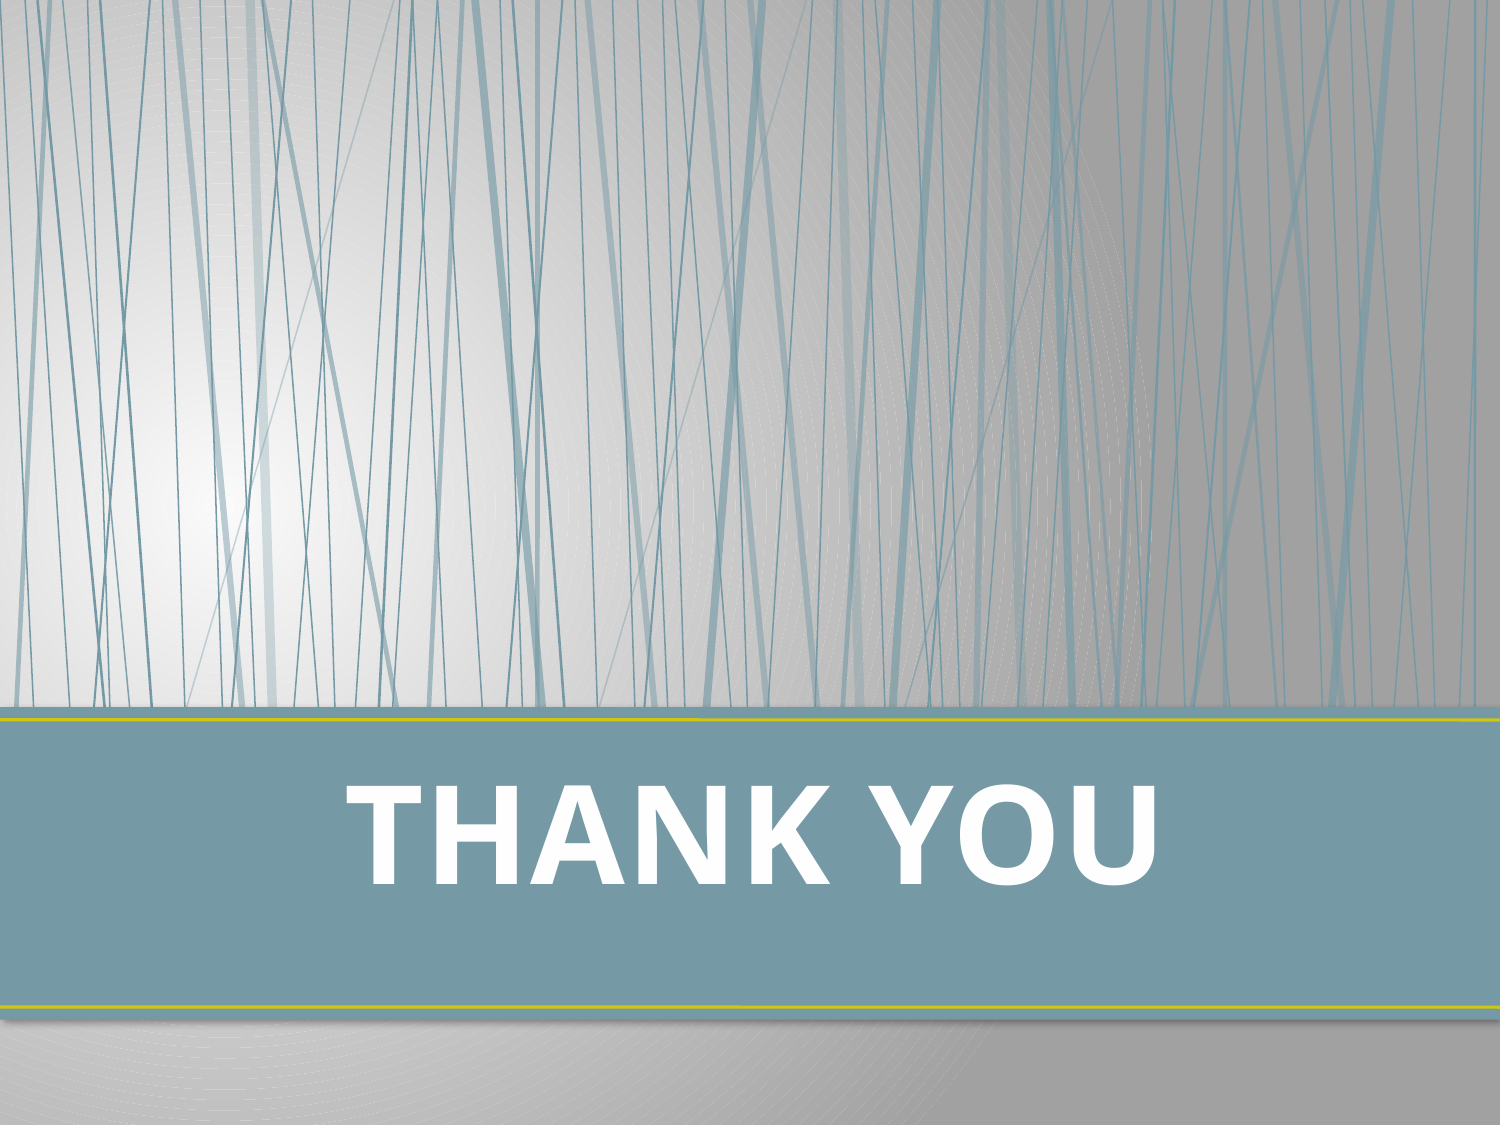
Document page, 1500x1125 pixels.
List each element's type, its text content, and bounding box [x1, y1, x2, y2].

title THANK YOU [75, 732, 1438, 920]
